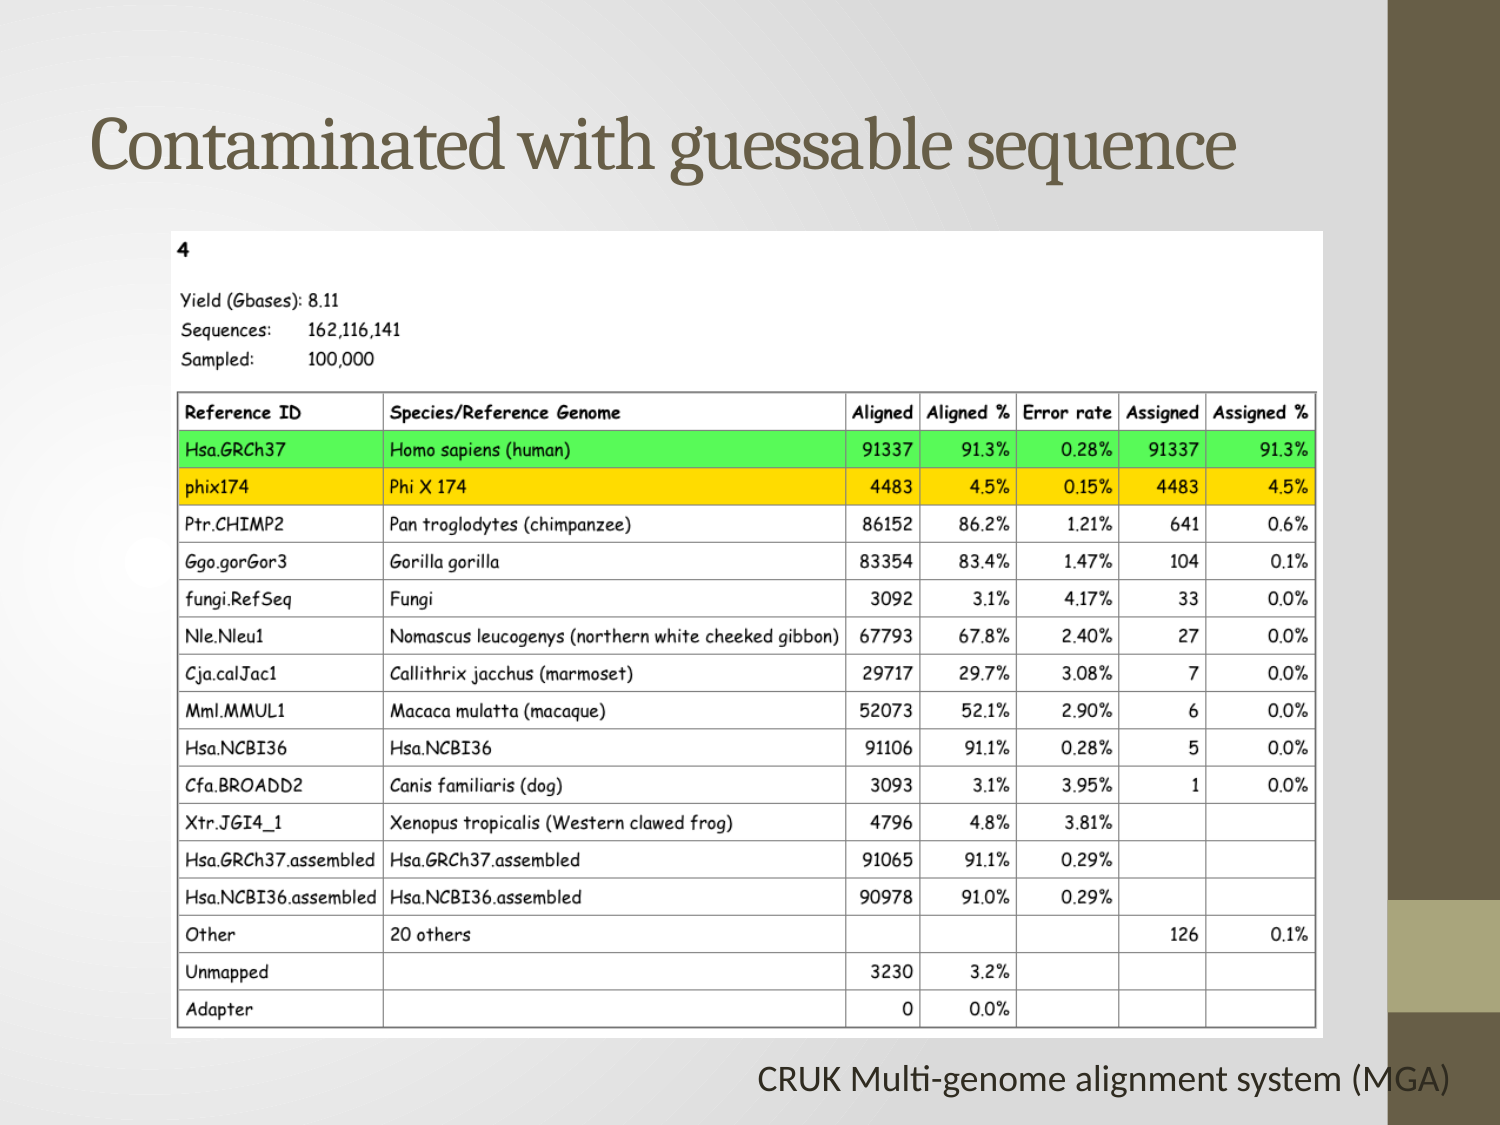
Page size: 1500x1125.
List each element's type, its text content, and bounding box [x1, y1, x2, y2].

text_box CRUK Multi-genome alignment system (MGA) [742, 1046, 1467, 1107]
picture [170, 230, 1323, 1039]
title Contaminated with guessable sequence [75, 45, 1325, 233]
